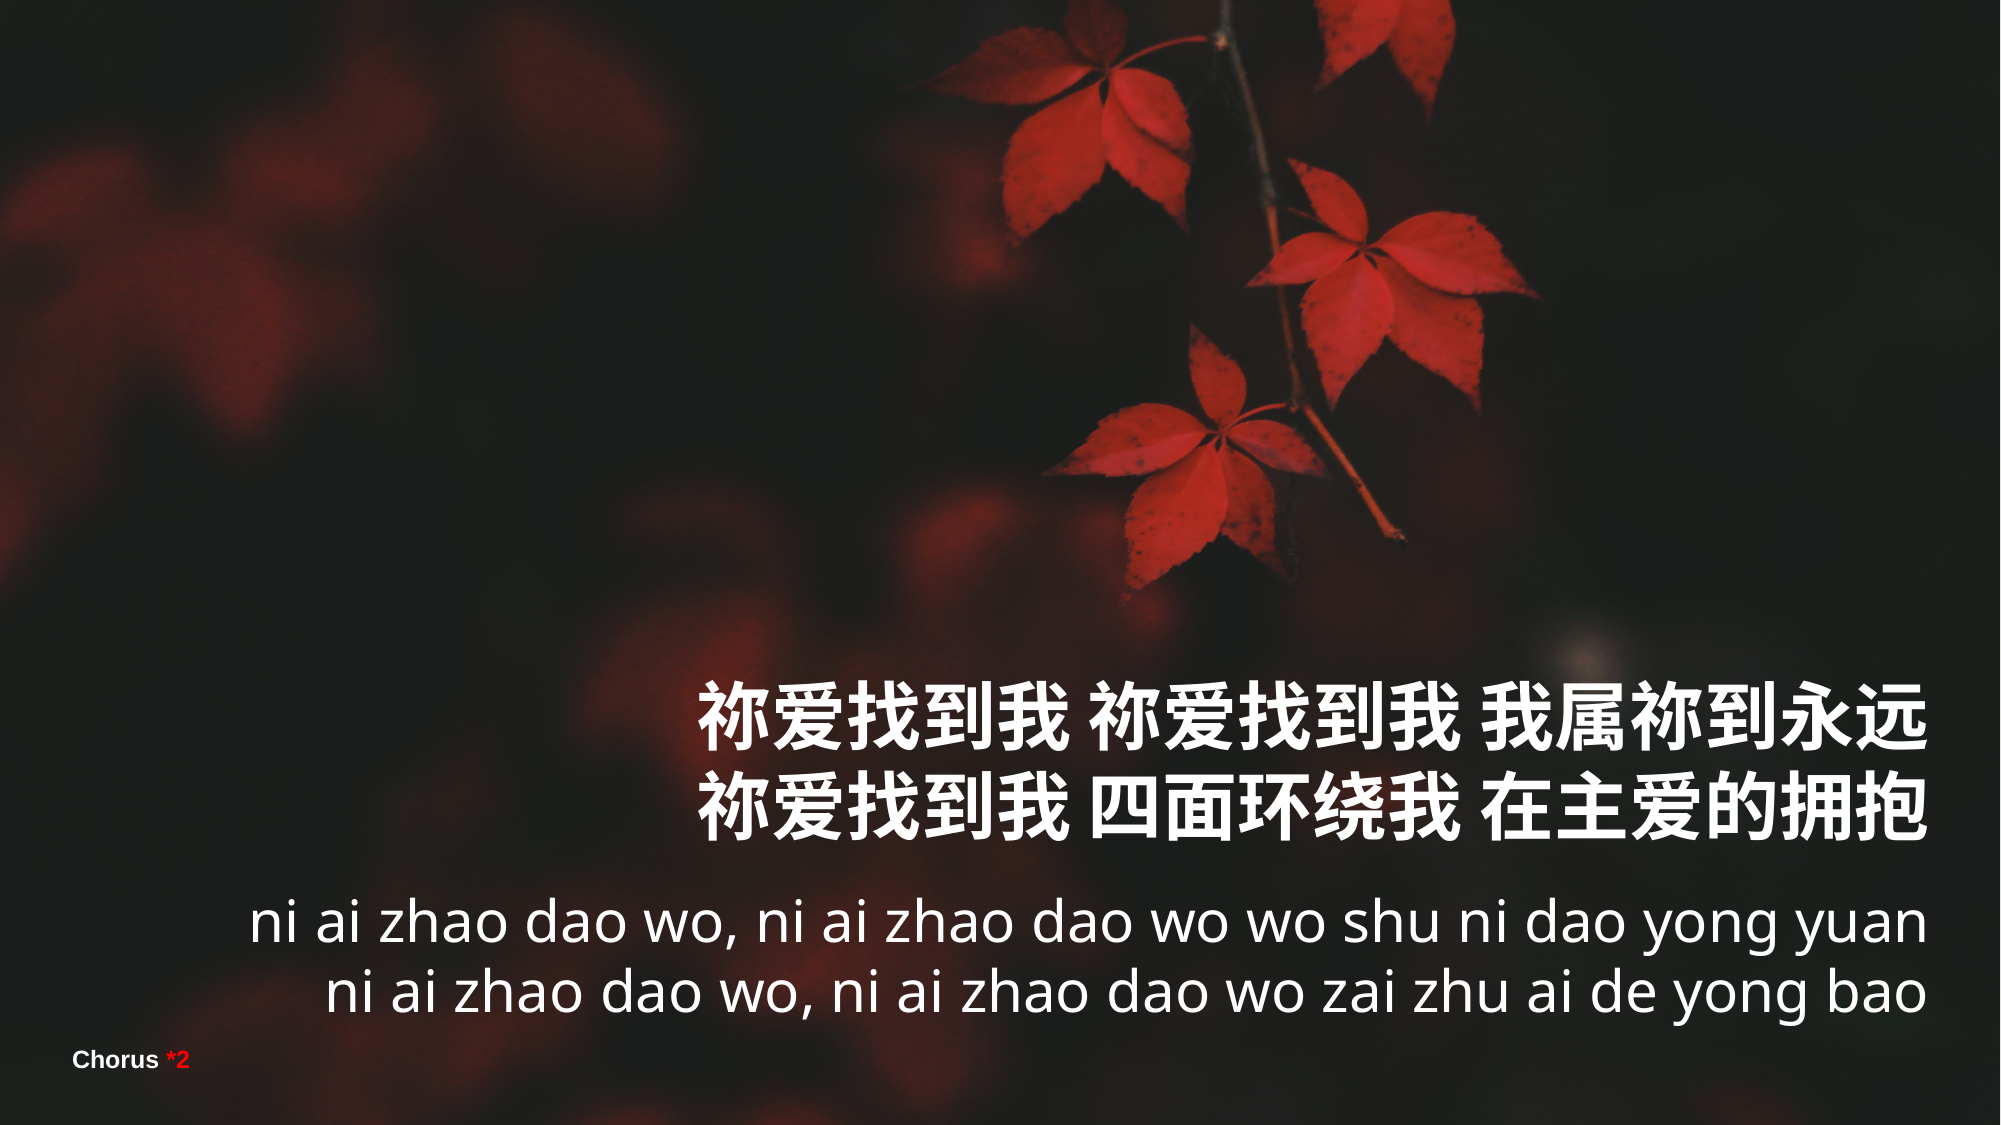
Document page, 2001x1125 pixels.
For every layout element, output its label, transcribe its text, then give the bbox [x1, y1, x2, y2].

text_box Chorus *2 [57, 1036, 219, 1082]
picture [0, 0, 2001, 1125]
text_box 祢爱找到我 祢爱找到我 我属祢到永远 祢爱找到我 四面环绕我 在主爱的拥抱 ni ai zhao dao wo, ni ai zhao dao wo wo shu ni dao yong yuan ni ai zhao dao wo, ni ai zhao dao wo zai zhu ai de yong bao [68, 662, 1945, 1032]
